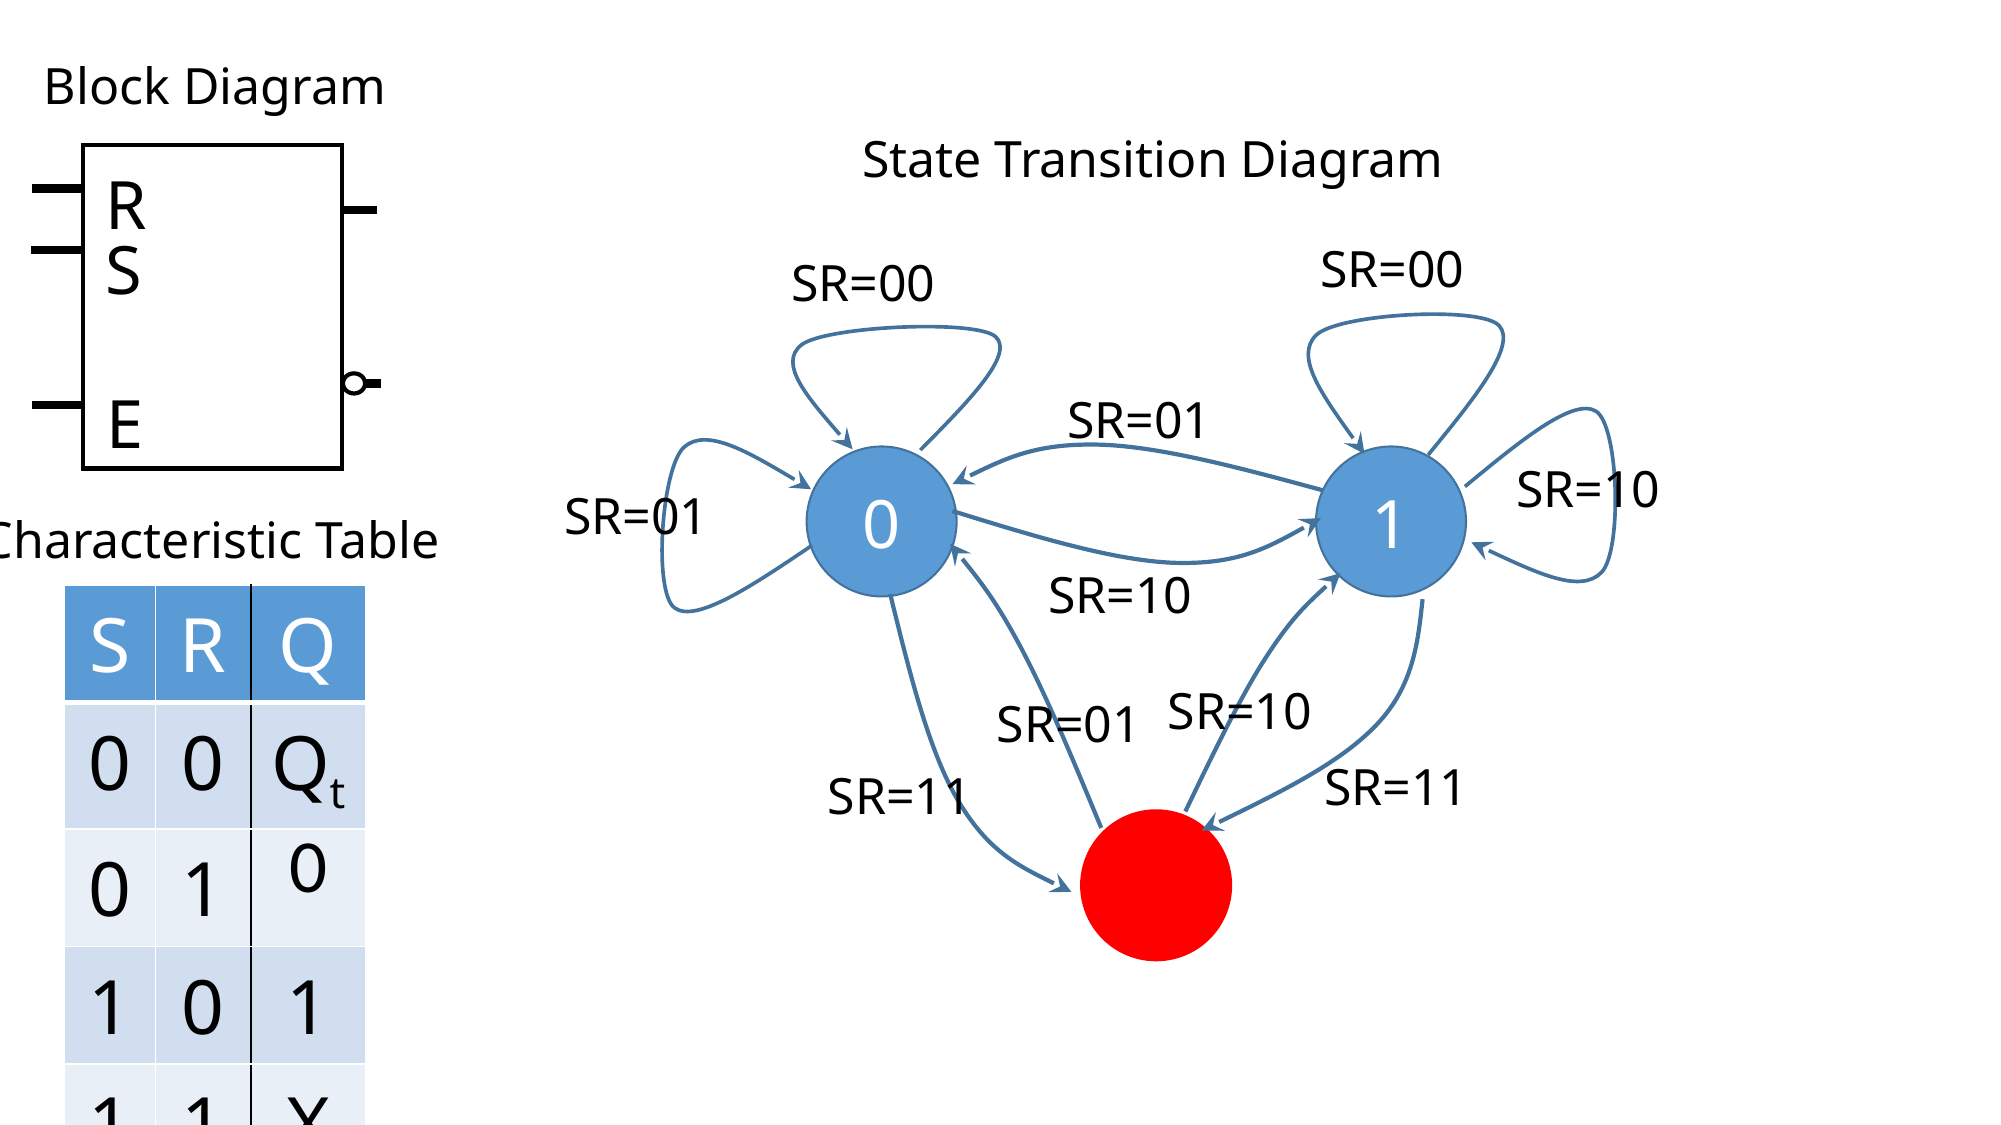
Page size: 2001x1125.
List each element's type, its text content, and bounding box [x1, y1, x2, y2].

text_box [31, 144, 382, 469]
table_cell 1 [65, 947, 155, 1063]
table_cell Qt [252, 705, 365, 828]
table_cell X [252, 1065, 365, 1125]
table_header R [156, 586, 250, 700]
table_cell 0 [65, 705, 155, 828]
table_header S [65, 586, 155, 700]
table_cell 0 [65, 830, 155, 946]
table_cell 1 [252, 947, 365, 1063]
text_box Characteristic Table [0, 500, 498, 576]
table_cell 1 [65, 1065, 155, 1125]
table_cell 0 [156, 947, 250, 1063]
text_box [549, 229, 1747, 961]
text_box Block Diagram [0, 46, 503, 122]
text_box State Transition Diagram [653, 120, 1654, 196]
table_cell 1 [156, 830, 250, 946]
table_cell 0 [156, 705, 250, 828]
table_cell 0 [252, 830, 365, 946]
table_header Q [252, 586, 365, 700]
table_cell 1 [156, 1065, 250, 1125]
